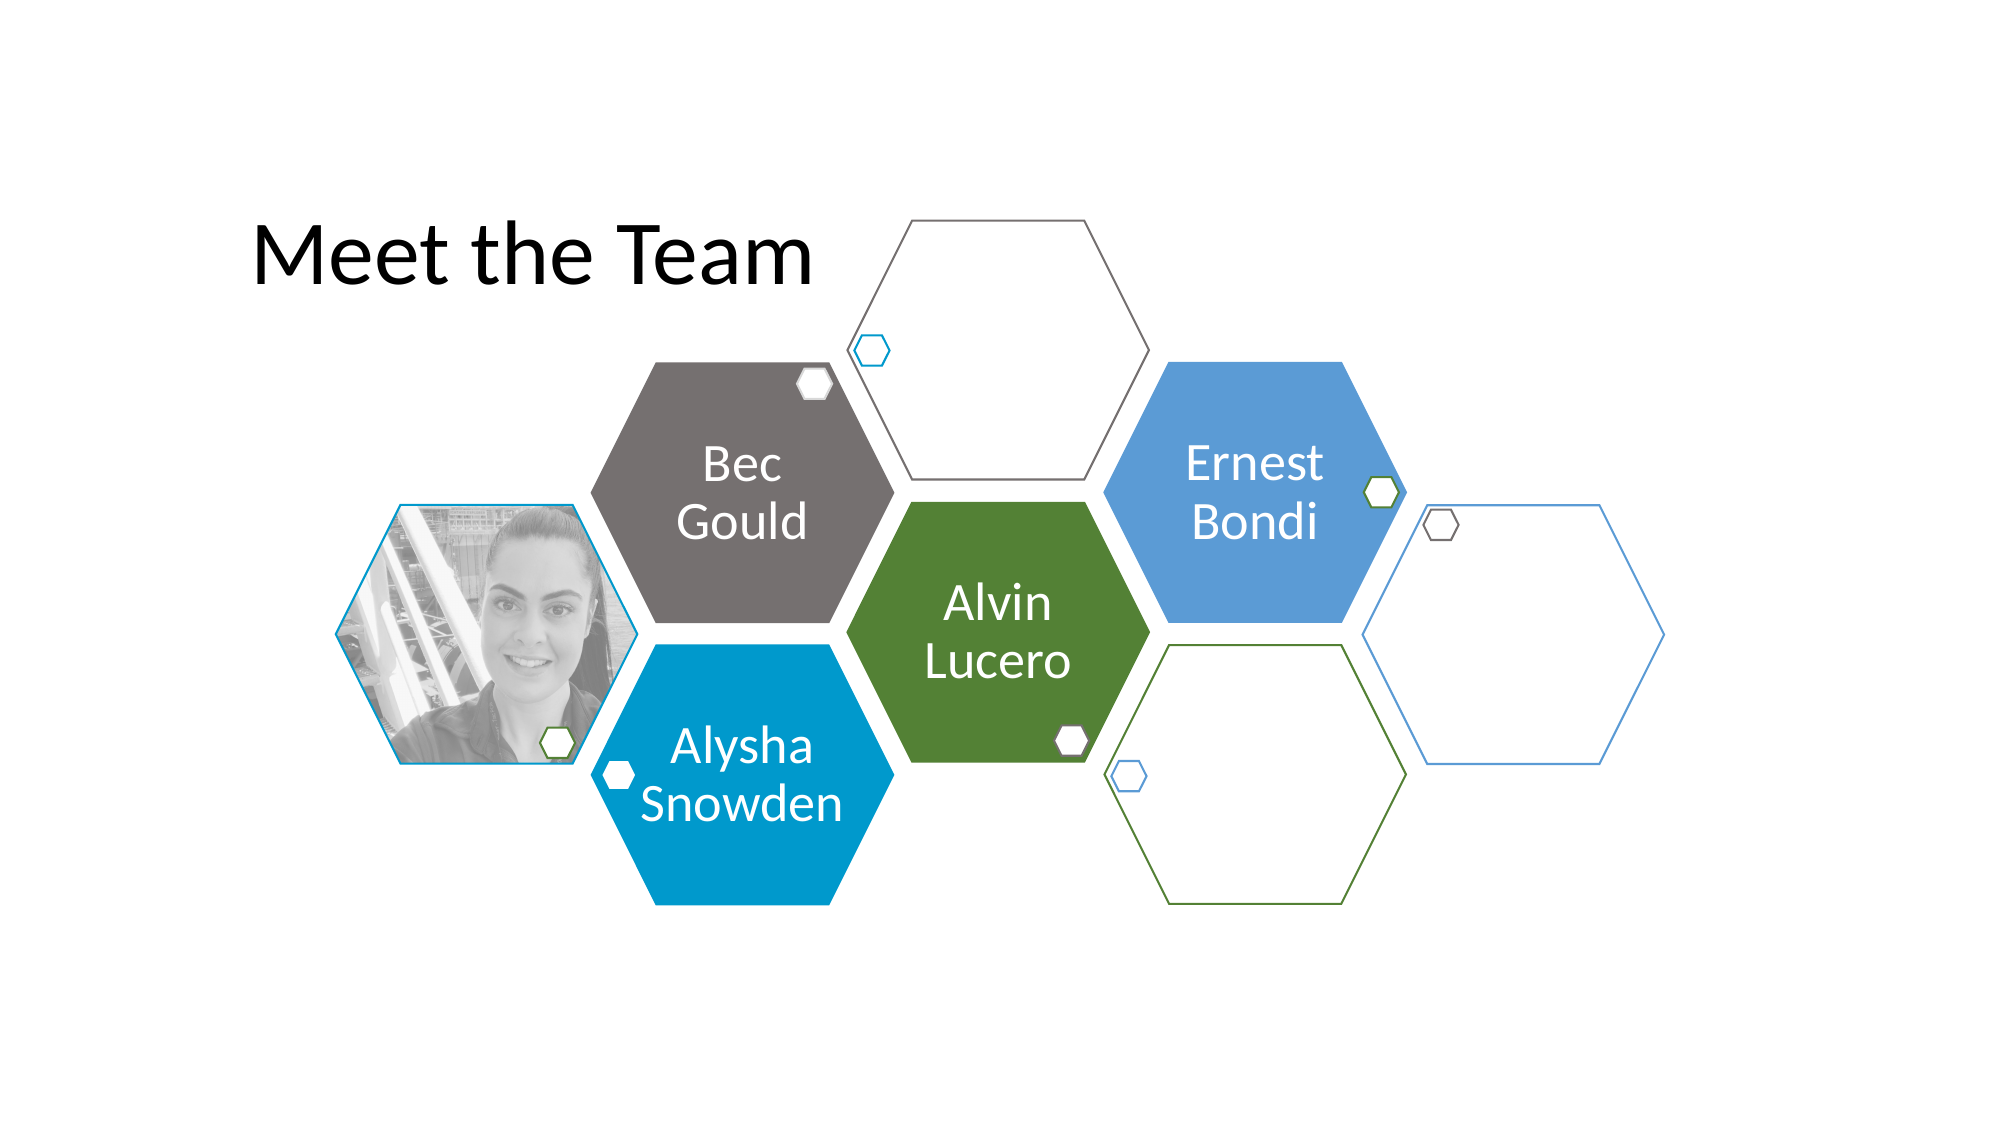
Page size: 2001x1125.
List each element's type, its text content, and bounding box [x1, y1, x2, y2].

text_box Meet the Team [98, 146, 969, 364]
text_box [335, 198, 1665, 927]
